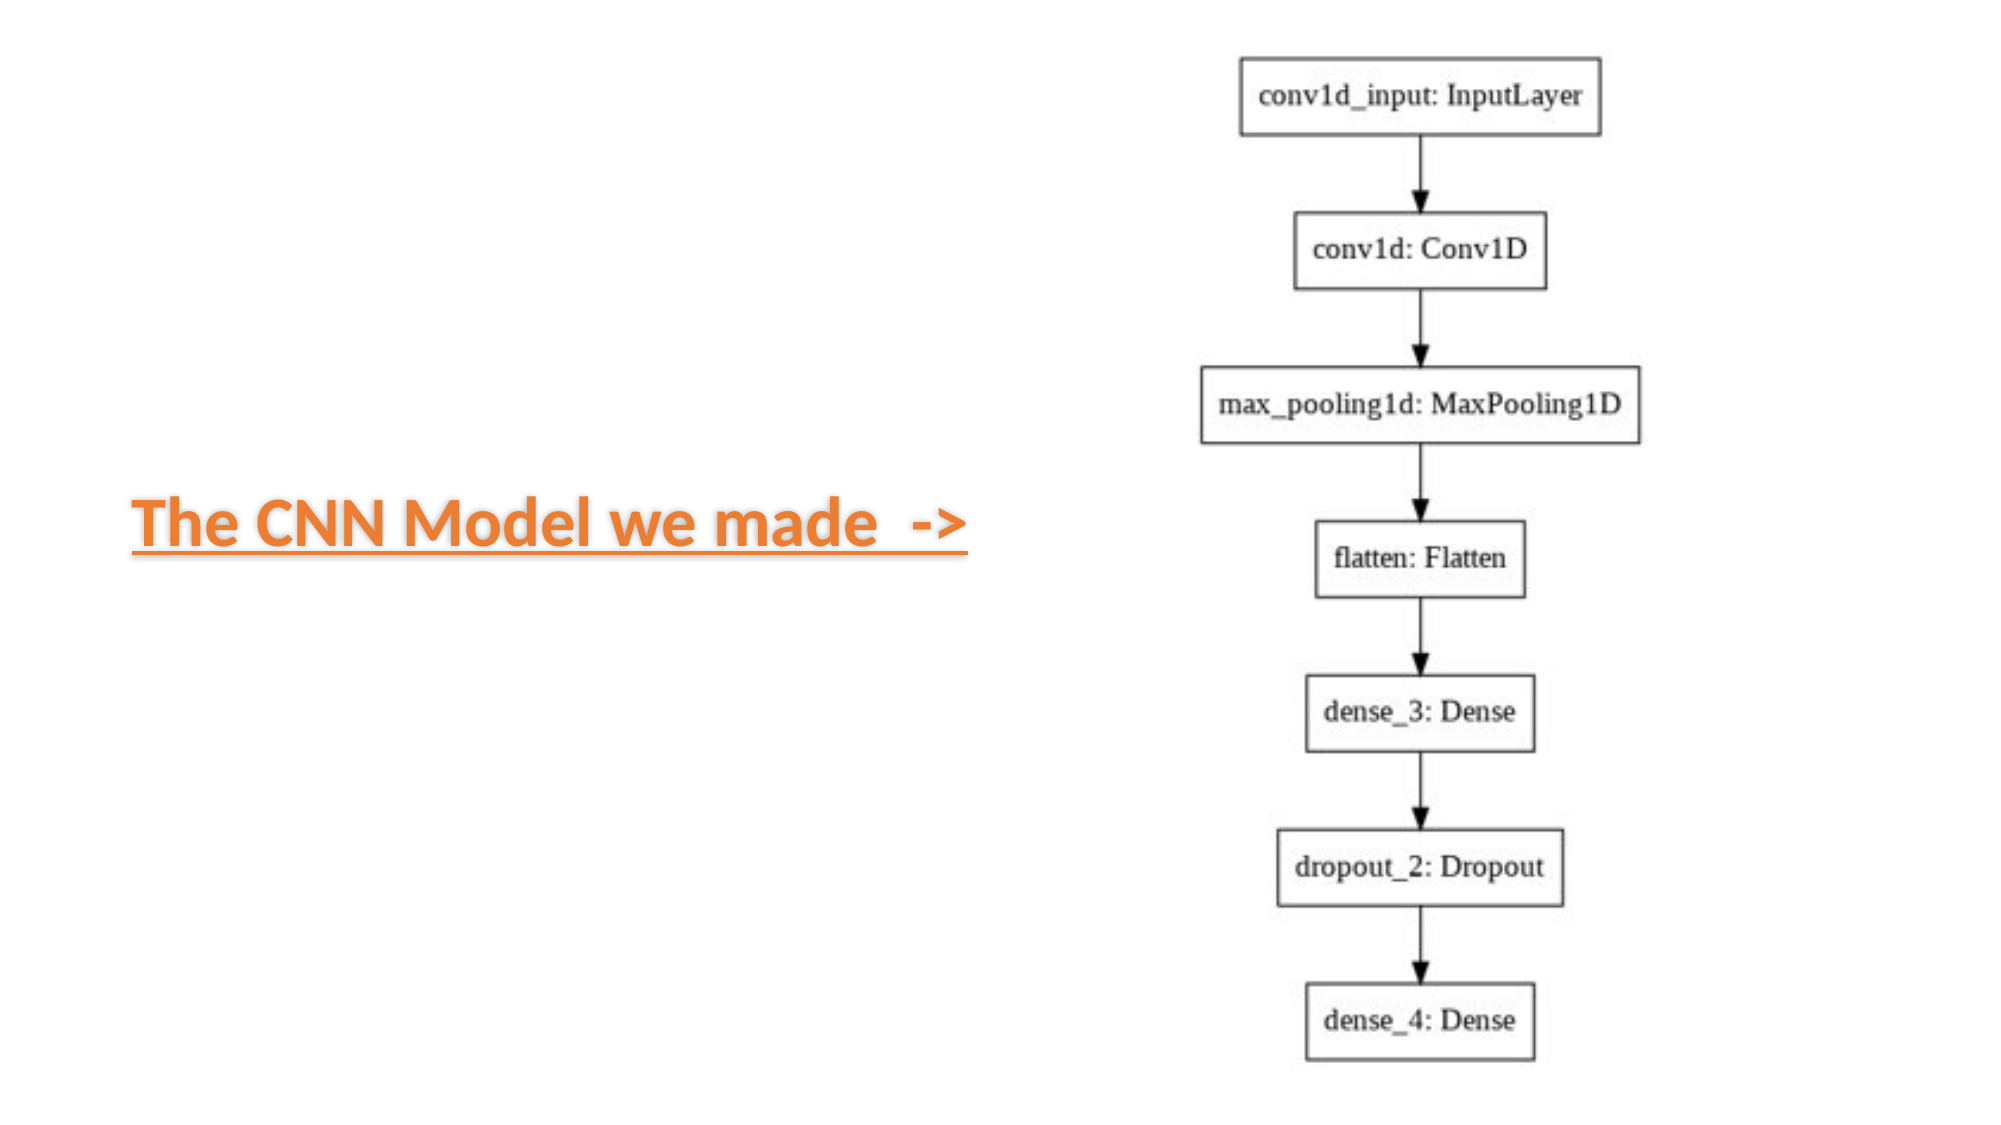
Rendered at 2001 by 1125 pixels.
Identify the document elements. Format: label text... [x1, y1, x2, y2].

picture [1194, 50, 1648, 1070]
text_box The CNN Model we made -> [131, 436, 972, 562]
